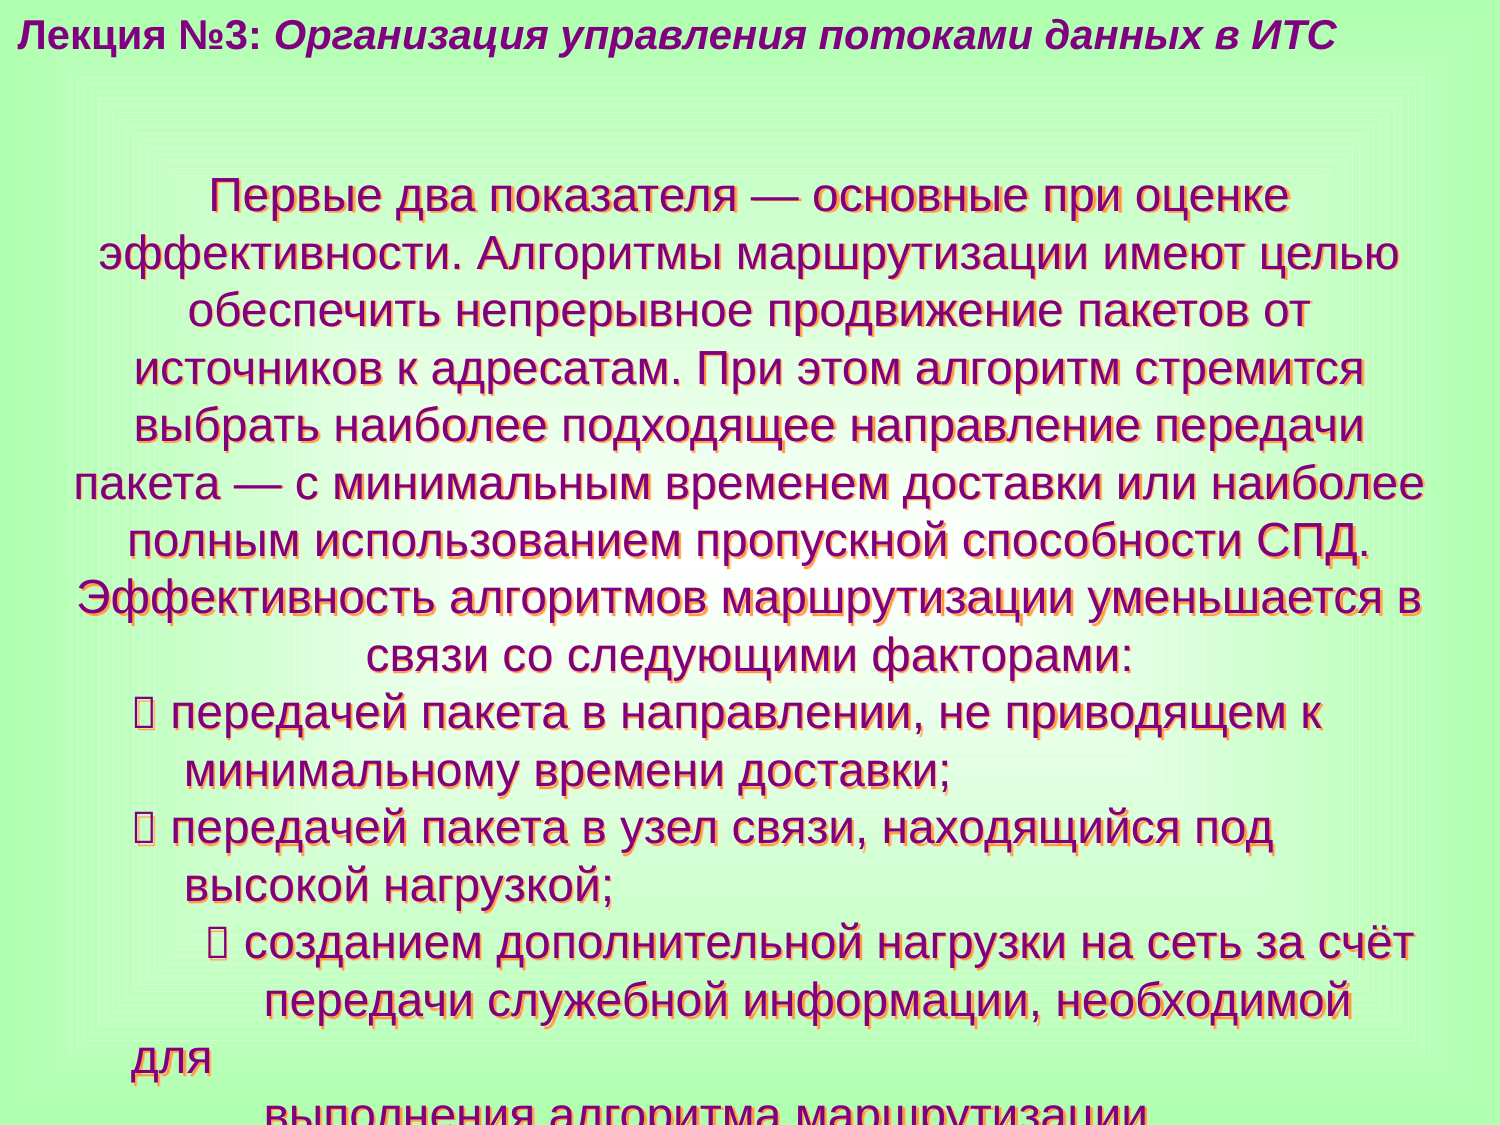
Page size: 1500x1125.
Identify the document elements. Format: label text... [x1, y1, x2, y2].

text_box Лекция №3: Организация управления потоками данных в ИТС [0, 0, 1355, 65]
text_box Первые два показателя — основные при оценке эффективности. Алгоритмы маршрутизации имеют целью обеспечить непрерывное продвижение пакетов от источников к адресатам. При этом алгоритм стремится выбрать наиболее подходящее направление передачи пакета — с минимальным временем доставки или наиболее полным использованием пропускной способности СПД. Эффективность алгоритмов маршрутизации уменьшается в связи со следующими факторами:  передачей пакета в направлении, не приводящем к минимальному времени доставки;  передачей пакета в узел связи, находящийся под высокой нагрузкой;  созданием дополнительной нагрузки на сеть за счёт передачи служебной информации, необходимой для выполнения алгоритма маршрутизации. [41, 156, 1459, 1125]
